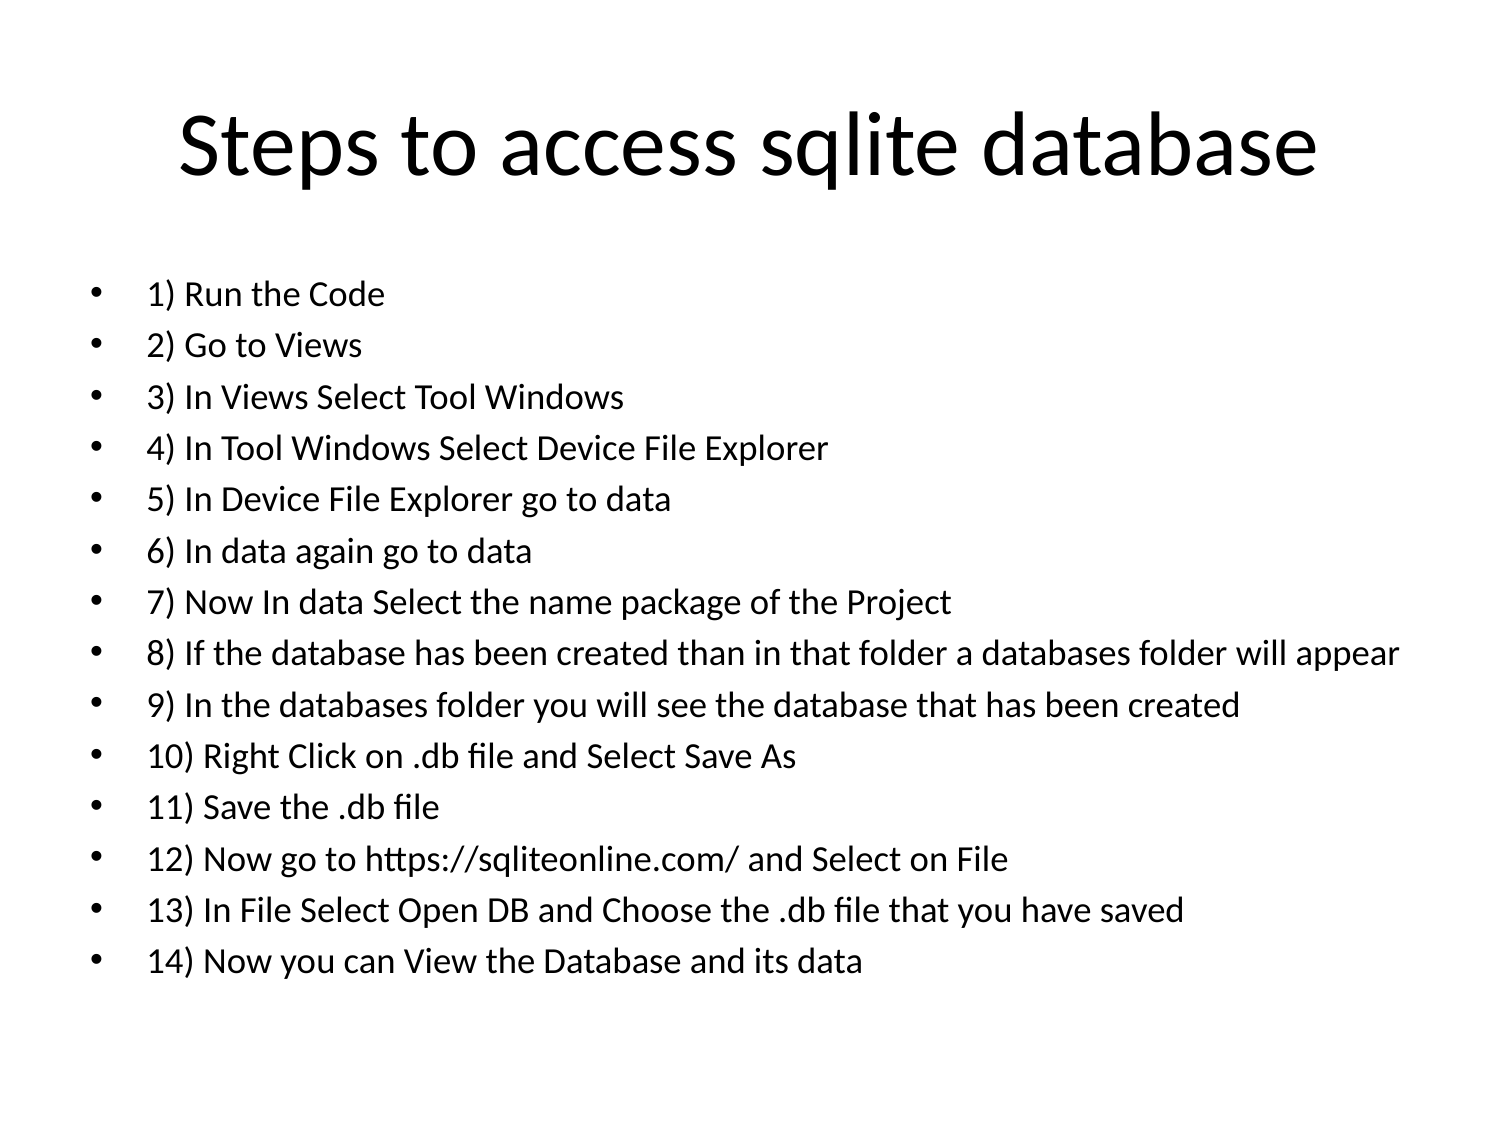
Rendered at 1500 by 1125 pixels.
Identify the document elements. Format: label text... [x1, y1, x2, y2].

list 1) Run the Code 2) Go to Views 3) In Views Select Tool Windows 4) In Tool Windows Select Device File Explorer 5) In Device File Explorer go to data 6) In data again go to data 7) Now In data Select the name package of the Project 8) If the database has been created than in that folder a databases folder will appear 9) In the databases folder you will see the database that has been created 10) Right Click on .db file and Select Save As 11) Save the .db file 12) Now go to https://sqliteonline.com/ and Select on File 13) In File Select Open DB and Choose the .db file that you have saved 14) Now you can View the Database and its data [75, 262, 1425, 1005]
title Steps to access sqlite database [75, 45, 1425, 233]
